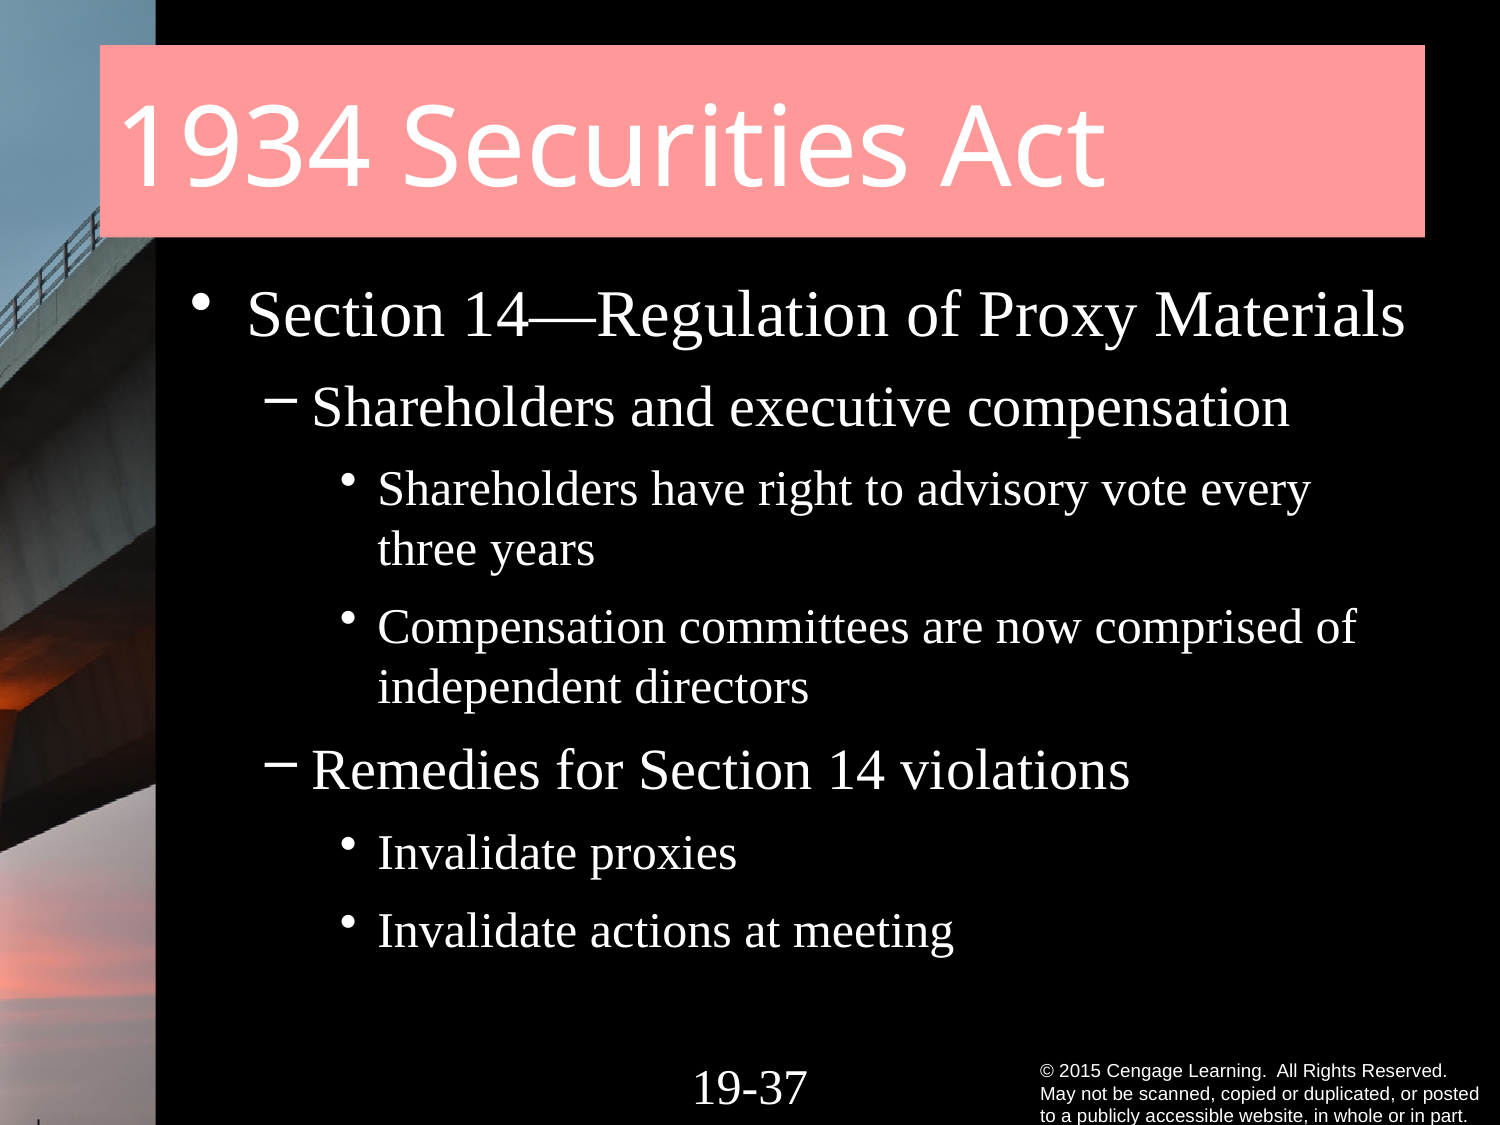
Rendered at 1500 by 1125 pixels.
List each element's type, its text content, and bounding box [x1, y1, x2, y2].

slide_number 19-36 [574, 1046, 926, 1125]
list Section 14—Regulation of Proxy Materials Shareholders and executive compensation Shareholders have right to advisory vote every three years Compensation committees are now comprised of independent directors Remedies for Section 14 violations Invalidate proxies Invalidate actions at meeting [174, 262, 1425, 1005]
picture [0, 0, 155, 1125]
title 1934 Securities Act [99, 44, 1426, 238]
